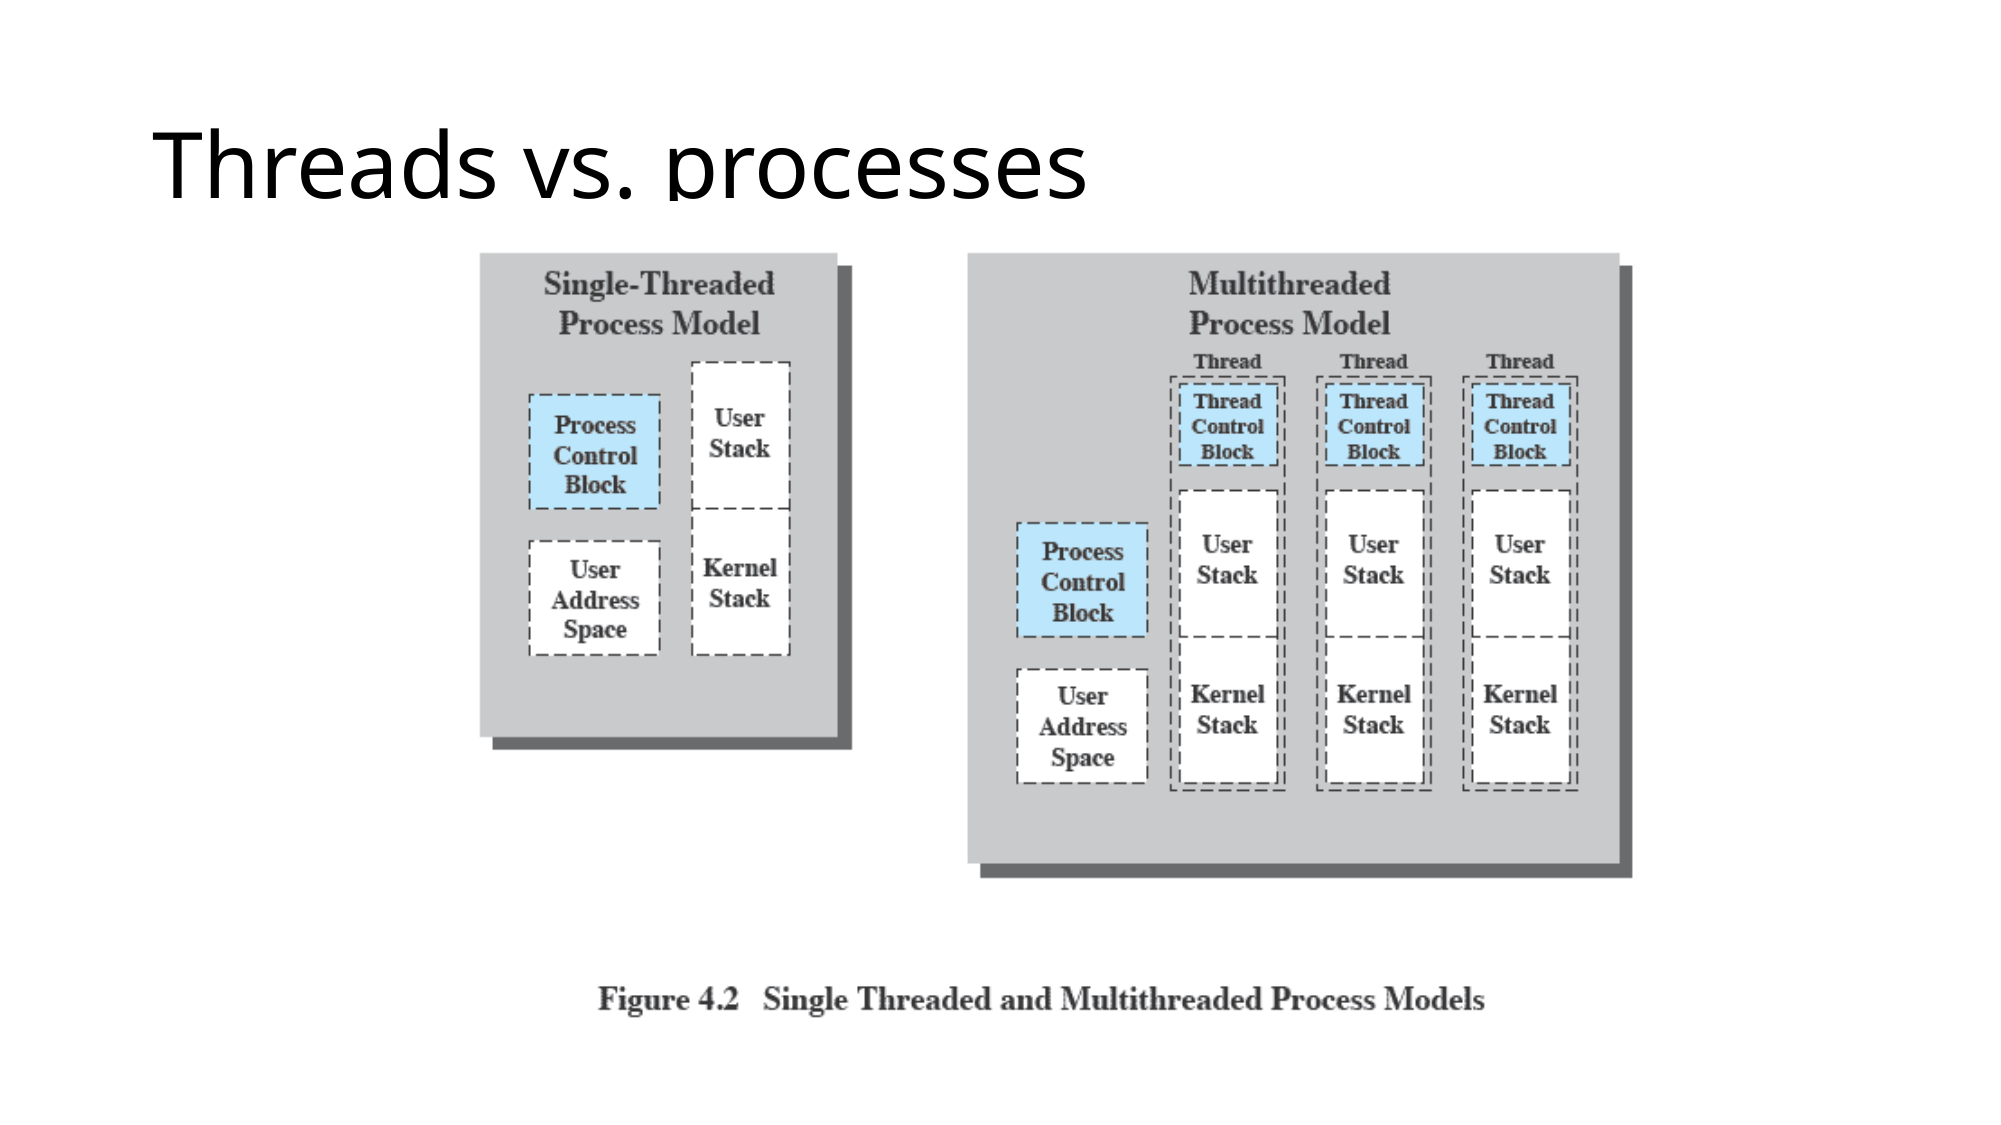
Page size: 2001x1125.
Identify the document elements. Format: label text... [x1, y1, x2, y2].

title Threads vs. processes [137, 59, 1863, 278]
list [437, 201, 1658, 1050]
